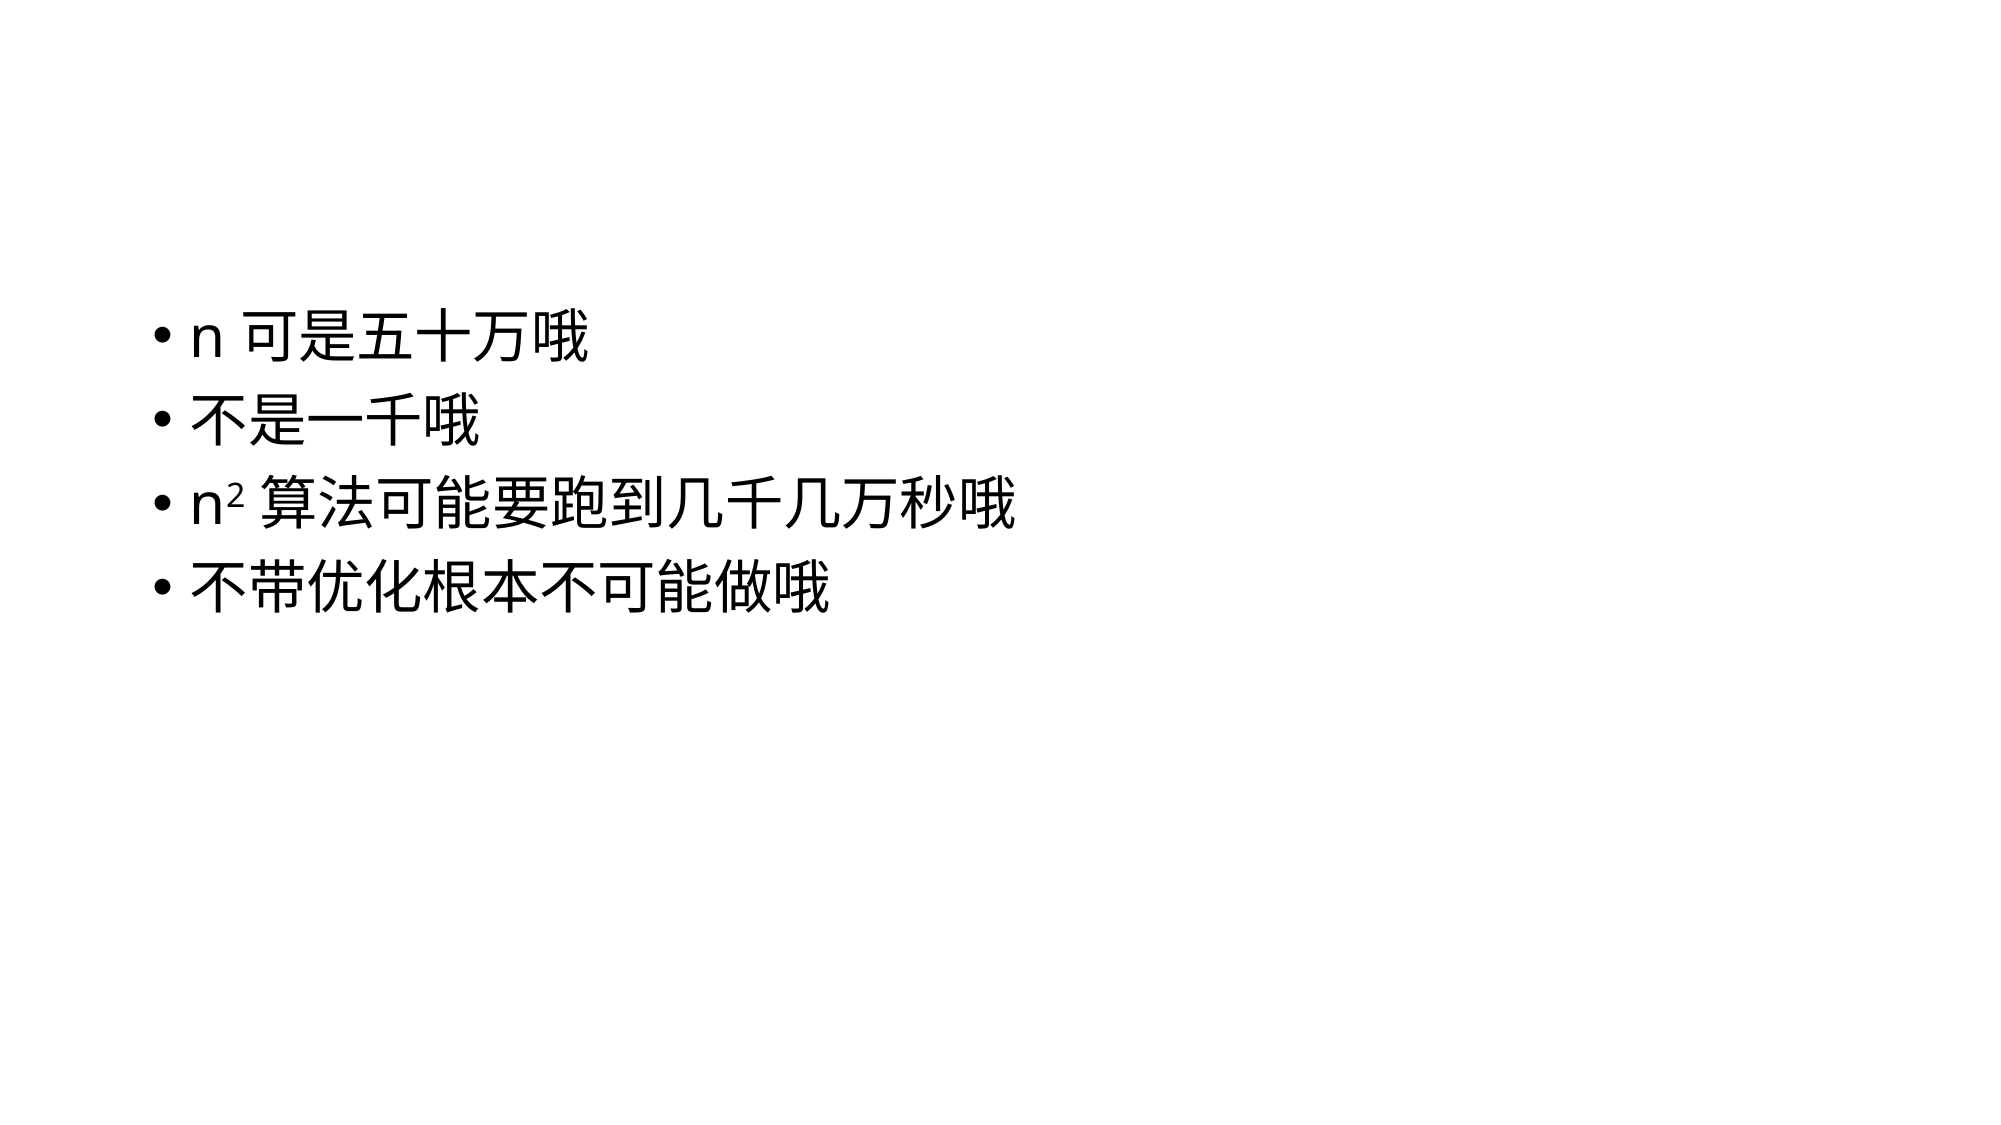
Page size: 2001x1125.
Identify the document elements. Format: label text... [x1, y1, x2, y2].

list n可是五十万哦 不是一千哦 n2算法可能要跑到几千几万秒哦 不带优化根本不可能做哦 [137, 299, 1863, 1014]
